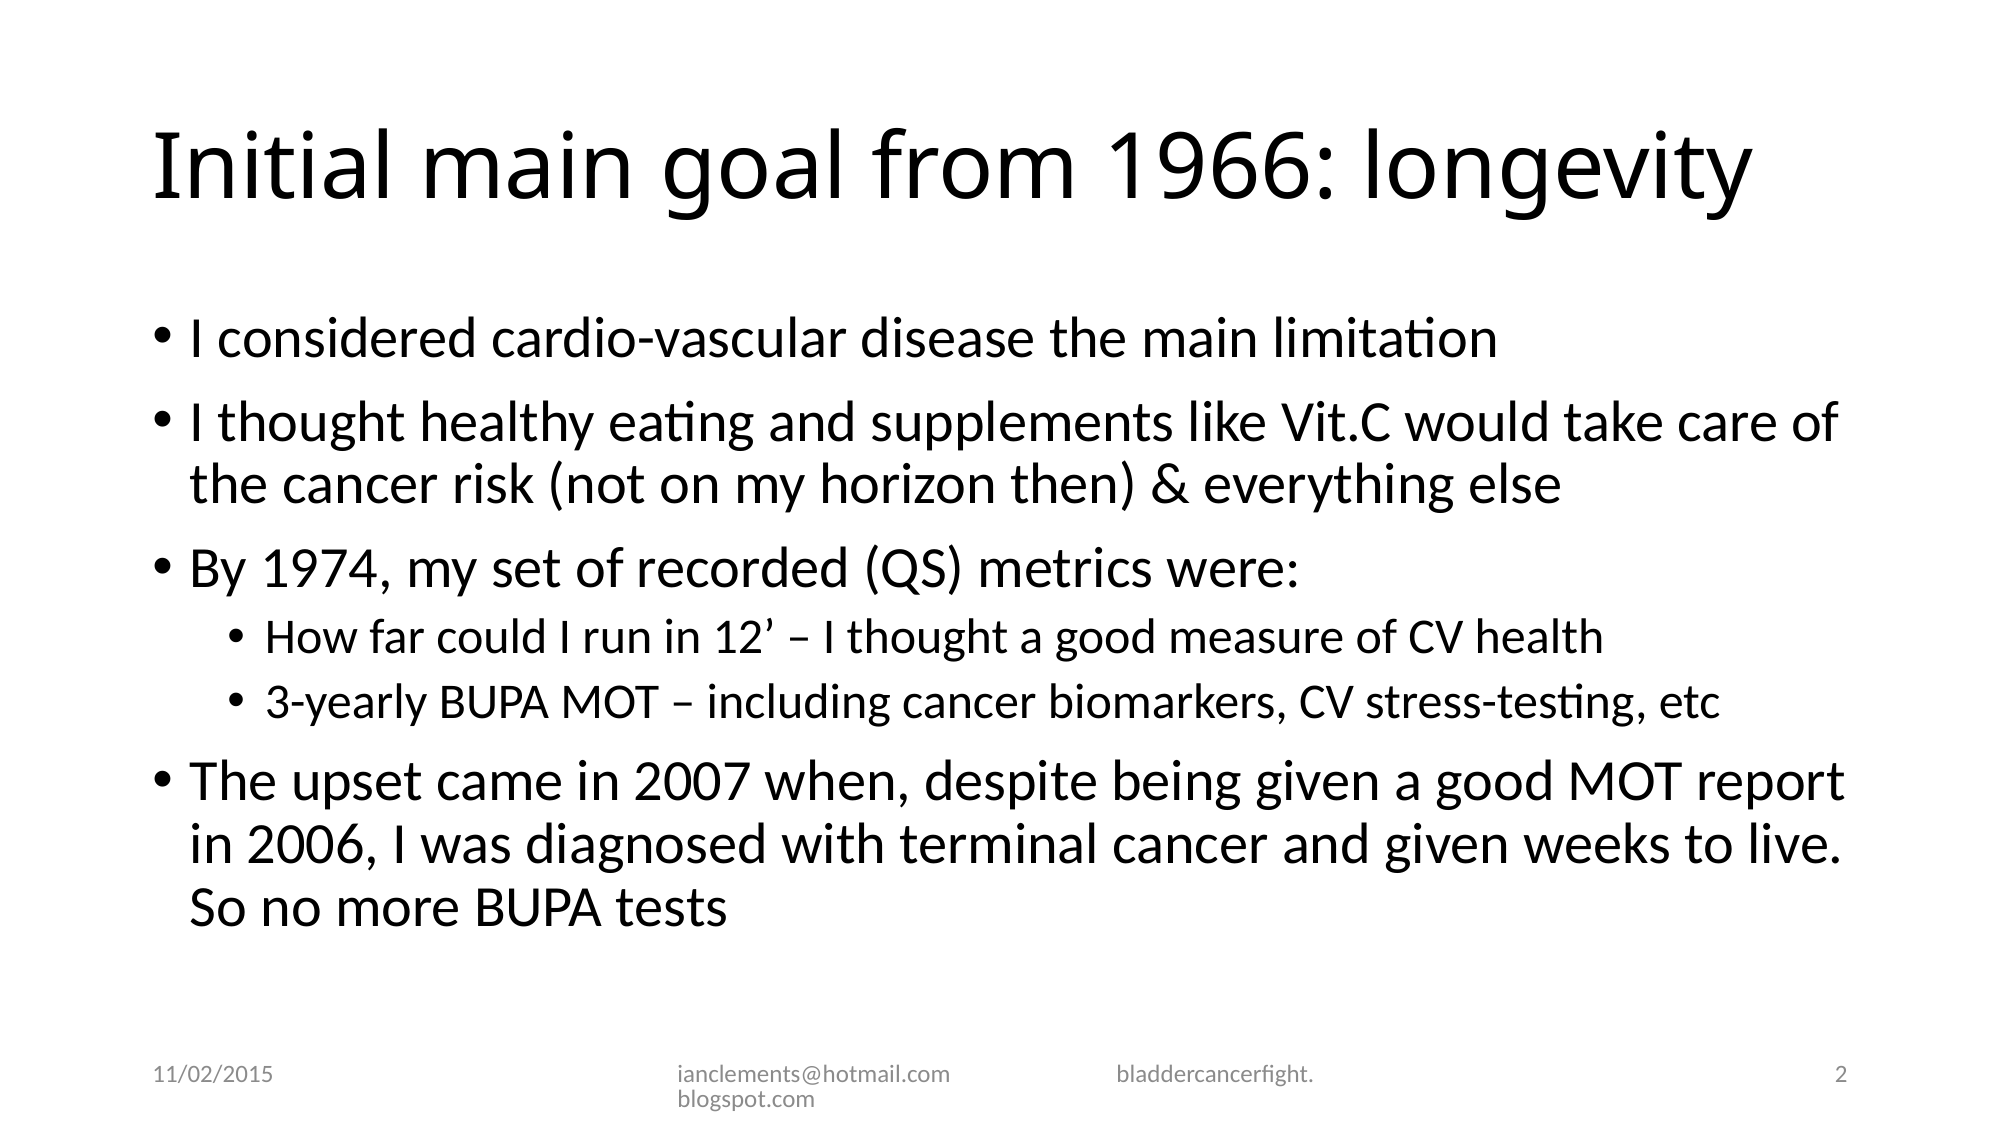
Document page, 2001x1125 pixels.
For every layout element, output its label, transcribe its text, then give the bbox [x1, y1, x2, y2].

title Initial main goal from 1966: longevity [137, 59, 1863, 278]
footer ianclements@hotmail.com bladdercancerfight.blogspot.com [662, 1042, 1338, 1103]
list I considered cardio-vascular disease the main limitation I thought healthy eating and supplements like Vit.C would take care of the cancer risk (not on my horizon then) & everything else By 1974, my set of recorded (QS) metrics were: How far could I run in 12’ – I thought a good measure of CV health 3-yearly BUPA MOT – including cancer biomarkers, CV stress-testing, etc The upset came in 2007 when, despite being given a good MOT report in 2006, I was diagnosed with terminal cancer and given weeks to live. So no more BUPA tests [137, 299, 1863, 1014]
slide_number 2 [1412, 1042, 1863, 1103]
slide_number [137, 1042, 588, 1103]
